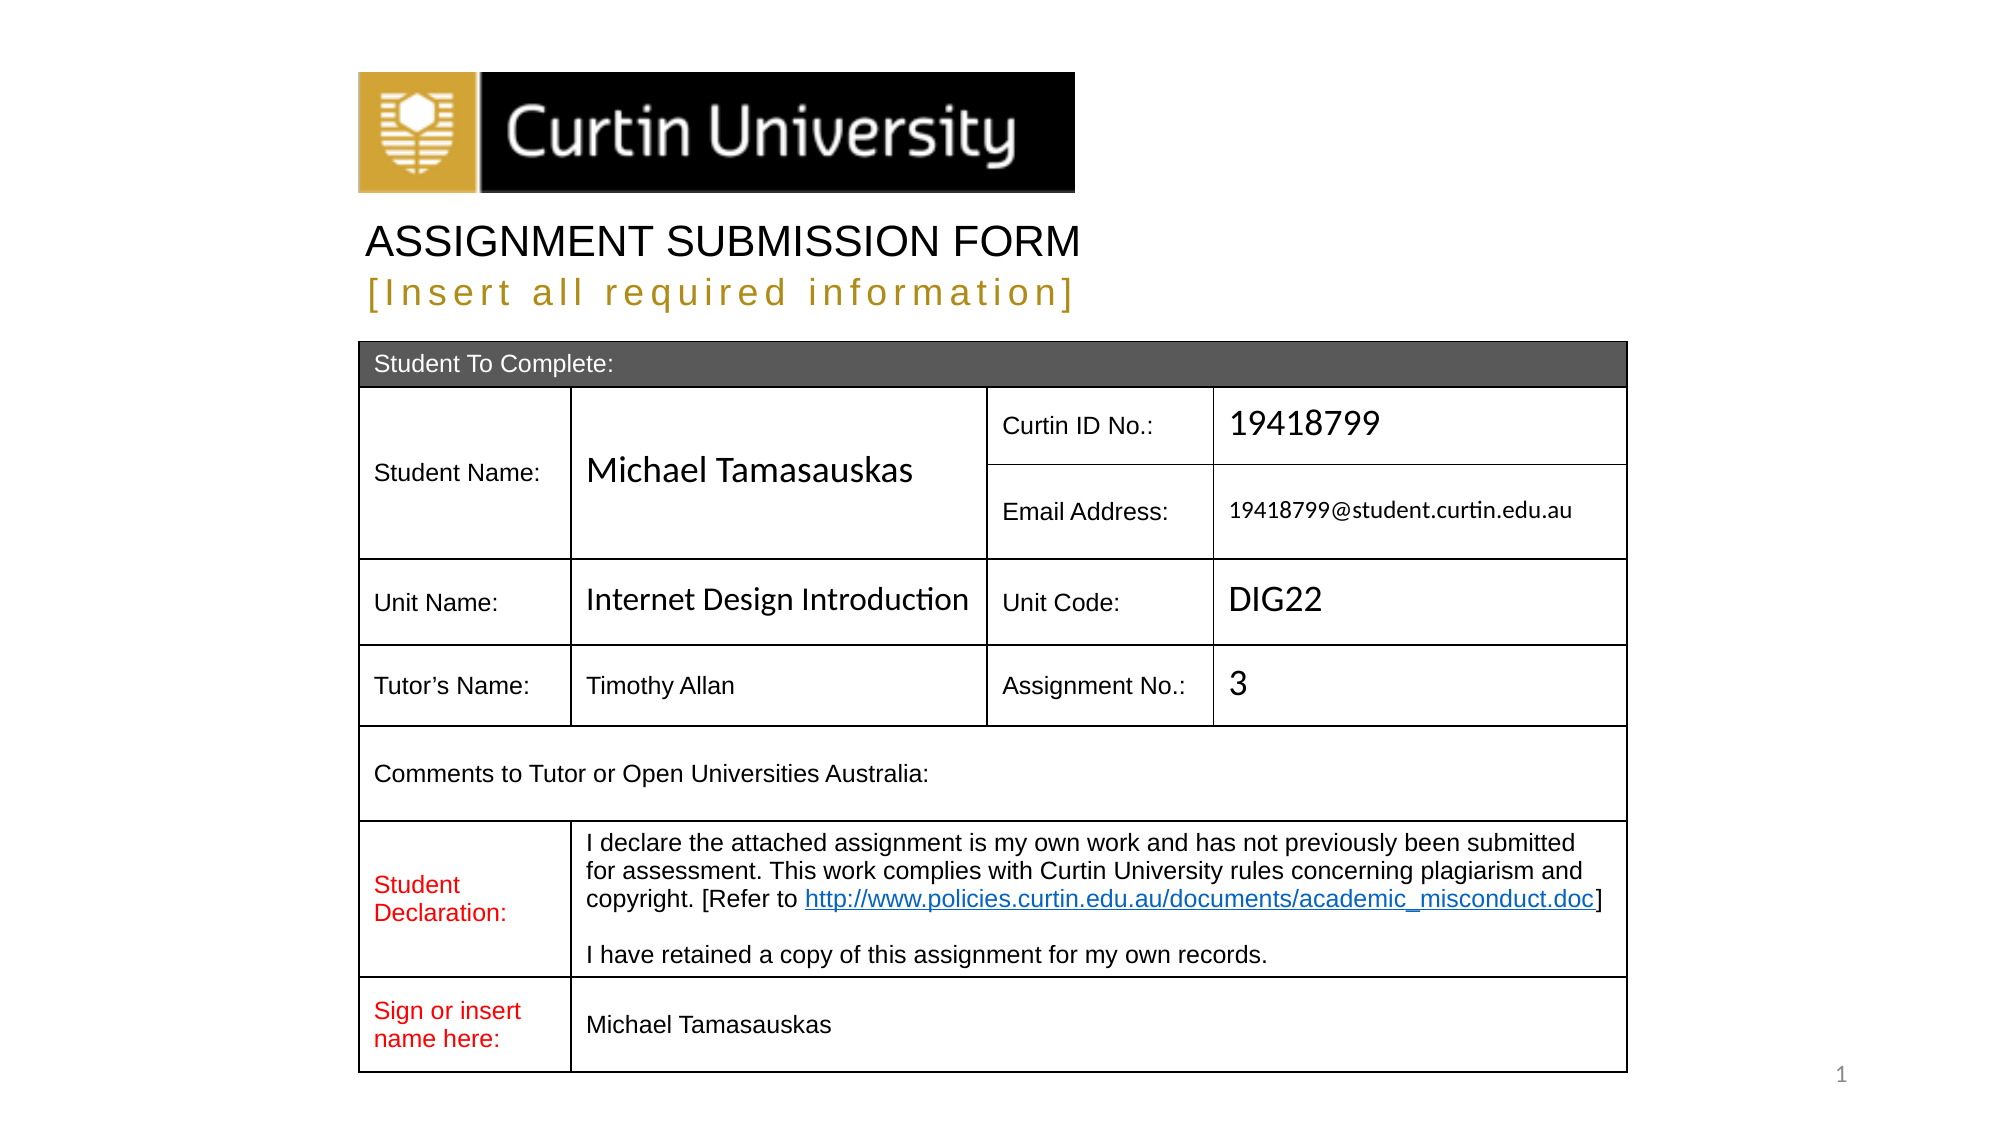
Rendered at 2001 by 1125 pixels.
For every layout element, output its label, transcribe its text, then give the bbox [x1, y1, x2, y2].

table_cell 19418799@student.curtin.edu.au [1214, 465, 1626, 558]
table_cell Timothy Allan [572, 646, 986, 725]
table_cell Curtin ID No.: [988, 388, 1213, 464]
table_cell 3 [1214, 646, 1626, 725]
slide_number 1 [1412, 1042, 1863, 1103]
table_cell Assignment No.: [988, 646, 1213, 725]
table_cell Unit Name: [360, 560, 570, 644]
table_cell DIG22 [1214, 560, 1626, 644]
picture [358, 72, 1075, 193]
table_cell Email Address: [988, 465, 1213, 558]
table_cell Internet Design Introduction [572, 560, 986, 644]
table_cell Michael Tamasauskas [572, 978, 1626, 1071]
table_cell Tutor’s Name: [360, 646, 570, 725]
table_cell Michael Tamasauskas [572, 388, 986, 558]
table_cell Sign or insert name here: [360, 978, 570, 1071]
table_cell I declare the attached assignment is my own work and has not previously been submitted for assessment. This work complies with Curtin University rules concerning plagiarism and copyright. [Refer to http://www.policies.curtin.edu.au/documents/academic_misconduct.doc] I have retained a copy of this assignment for my own records. [572, 822, 1626, 976]
table_cell Comments to Tutor or Open Universities Australia: [360, 727, 1626, 820]
table_header Student To Complete: [360, 342, 1626, 386]
table_cell Student Declaration: [360, 822, 570, 976]
table_cell Student Name: [360, 388, 570, 558]
table_cell Unit Code: [988, 560, 1213, 644]
text_box [Insert all required information] [353, 260, 1109, 321]
table_cell 19418799 [1214, 388, 1626, 464]
text_box Assignment Submission Form [350, 205, 1106, 273]
